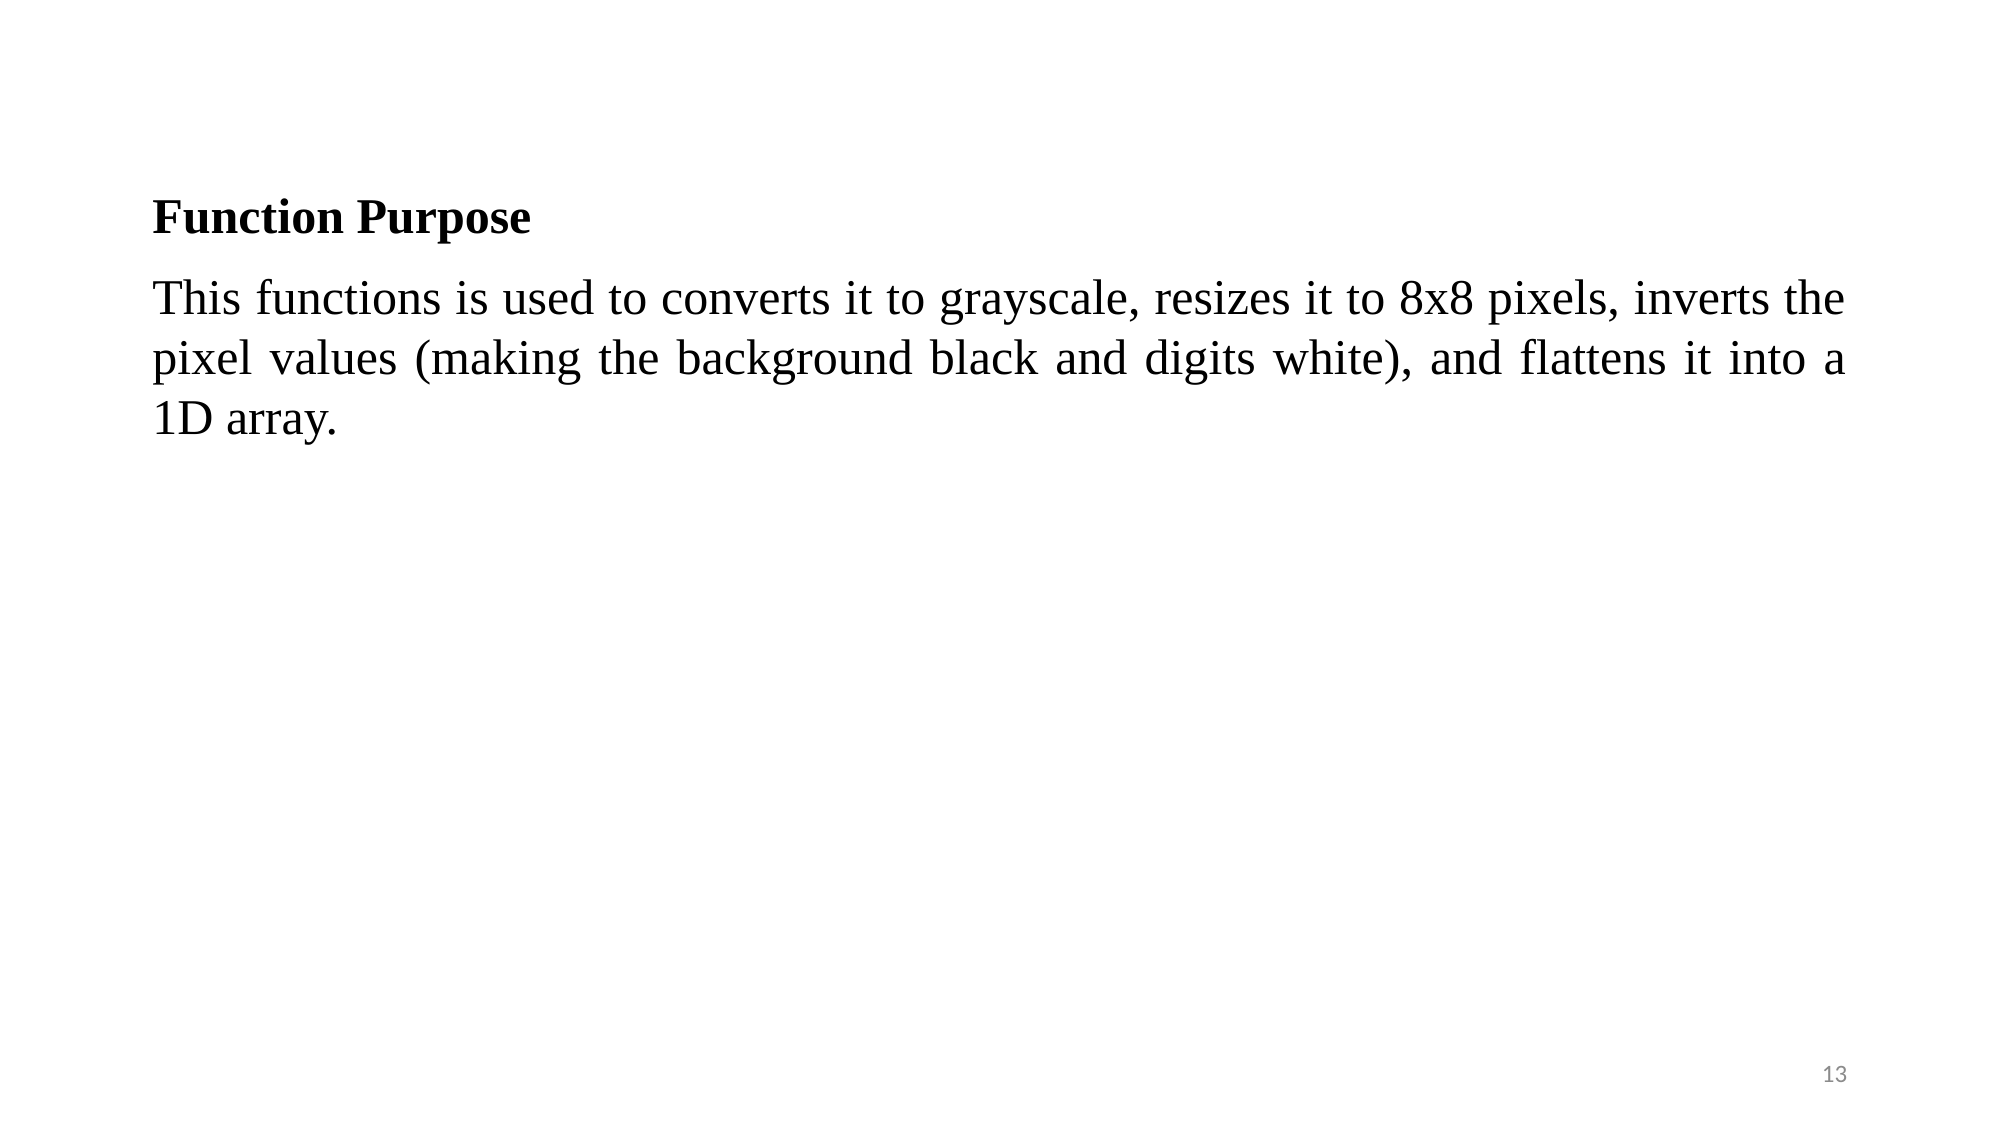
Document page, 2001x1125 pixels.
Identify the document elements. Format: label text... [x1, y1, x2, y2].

slide_number 13 [1412, 1042, 1863, 1103]
list Function Purpose This functions is used to converts it to grayscale, resizes it to 8x8 pixels, inverts the pixel values (making the background black and digits white), and flattens it into a 1D array. [137, 95, 1863, 1013]
